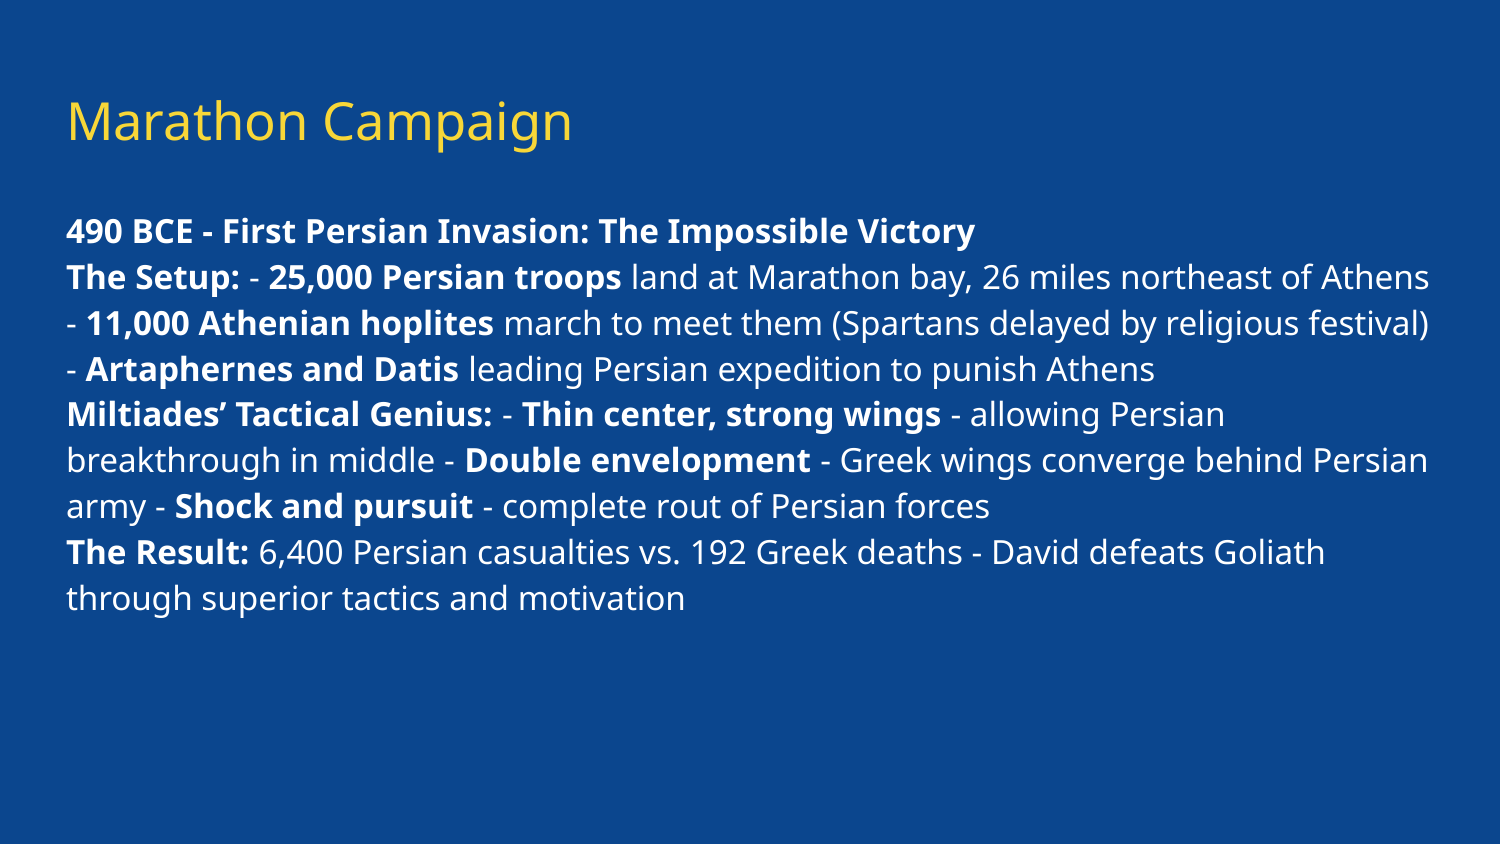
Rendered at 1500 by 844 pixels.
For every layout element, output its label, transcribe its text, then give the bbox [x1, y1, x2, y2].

title Marathon Campaign [51, 72, 1449, 167]
list 490 BCE - First Persian Invasion: The Impossible Victory The Setup: - 25,000 Persian troops land at Marathon bay, 26 miles northeast of Athens - 11,000 Athenian hoplites march to meet them (Spartans delayed by religious festival) - Artaphernes and Datis leading Persian expedition to punish Athens Miltiades’ Tactical Genius: - Thin center, strong wings - allowing Persian breakthrough in middle - Double envelopment - Greek wings converge behind Persian army - Shock and pursuit - complete rout of Persian forces The Result: 6,400 Persian casualties vs. 192 Greek deaths - David defeats Goliath through superior tactics and motivation [51, 189, 1449, 750]
